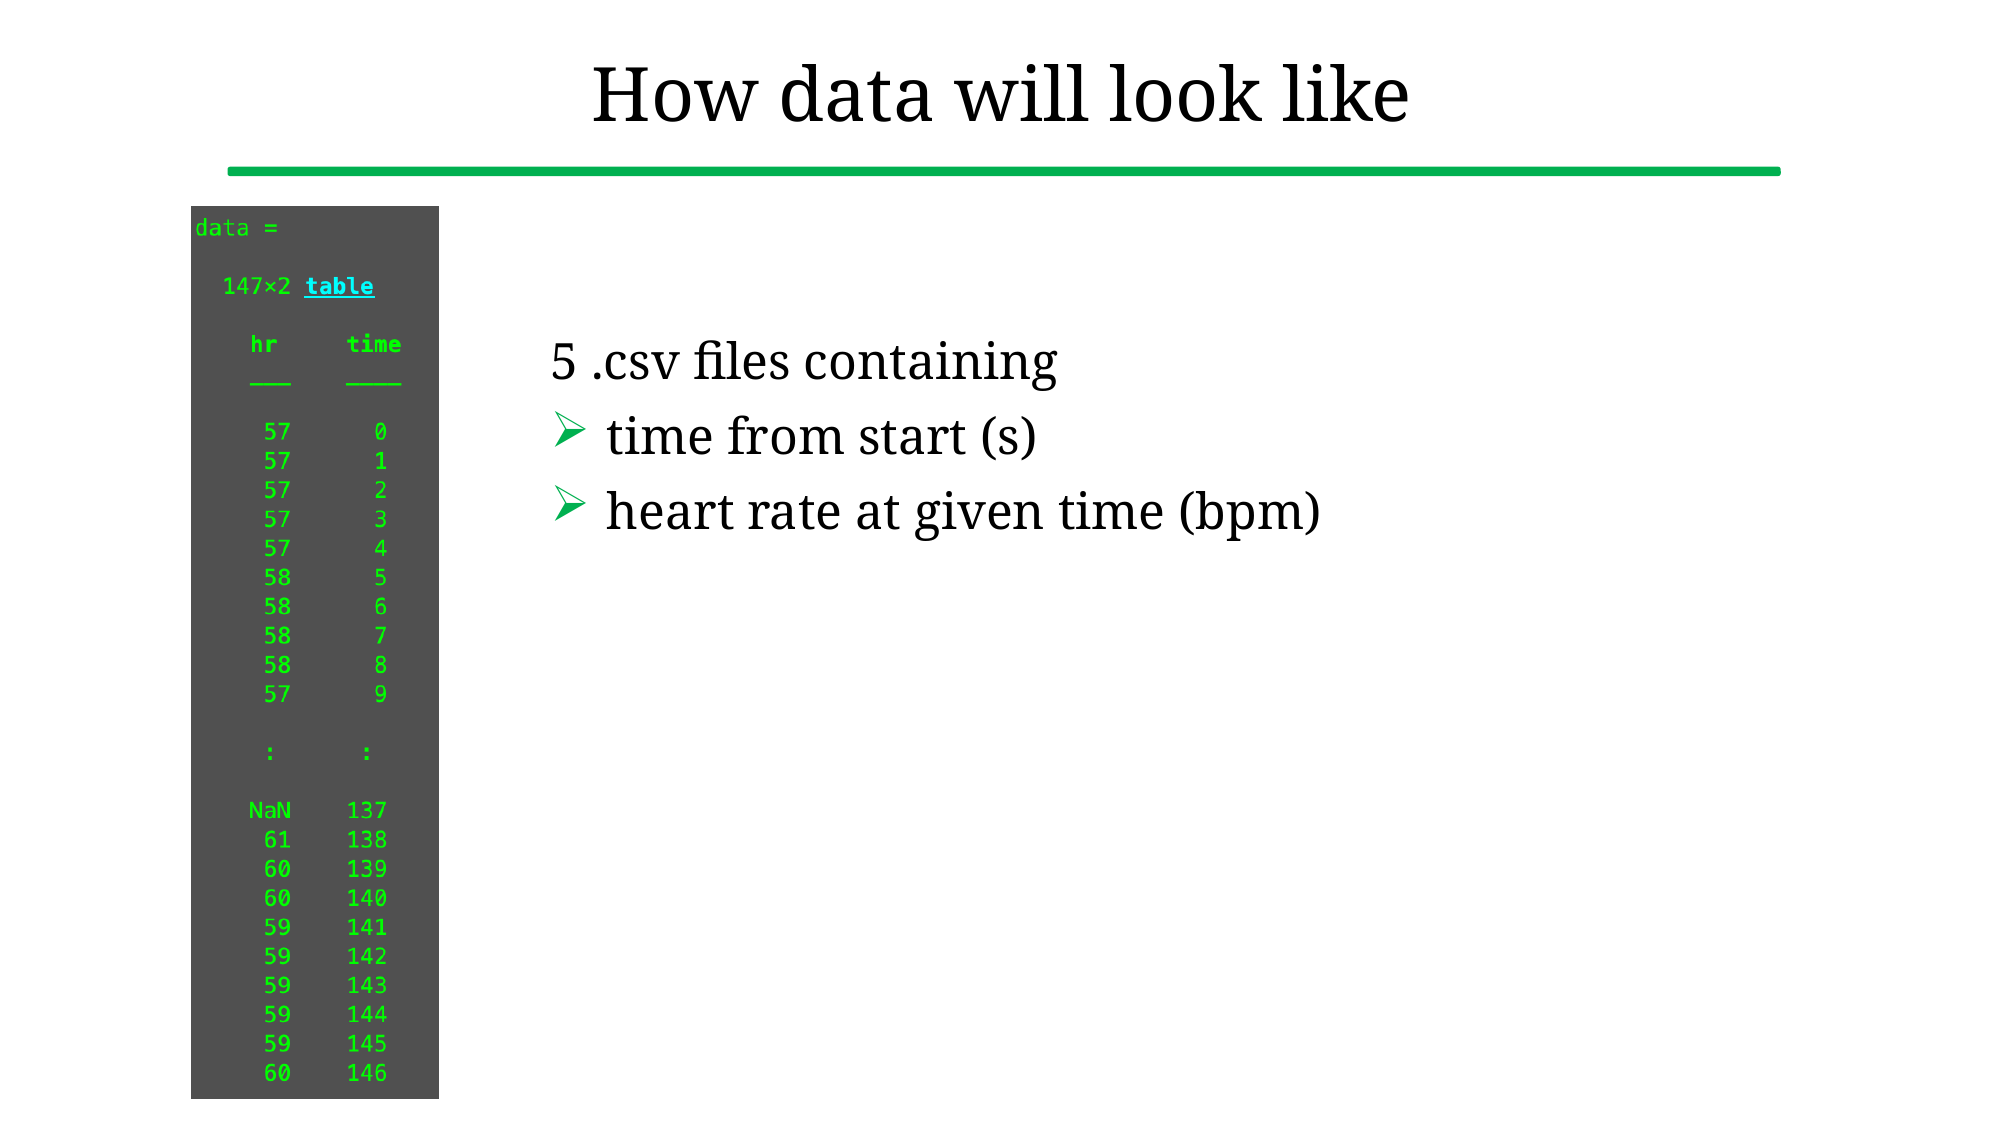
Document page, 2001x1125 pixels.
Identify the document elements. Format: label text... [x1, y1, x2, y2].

text_box 5 .csv files containing time from start (s) heart rate at given time (bpm) [535, 328, 1936, 1014]
title How data will look like [70, 26, 1936, 168]
picture [191, 206, 439, 1099]
